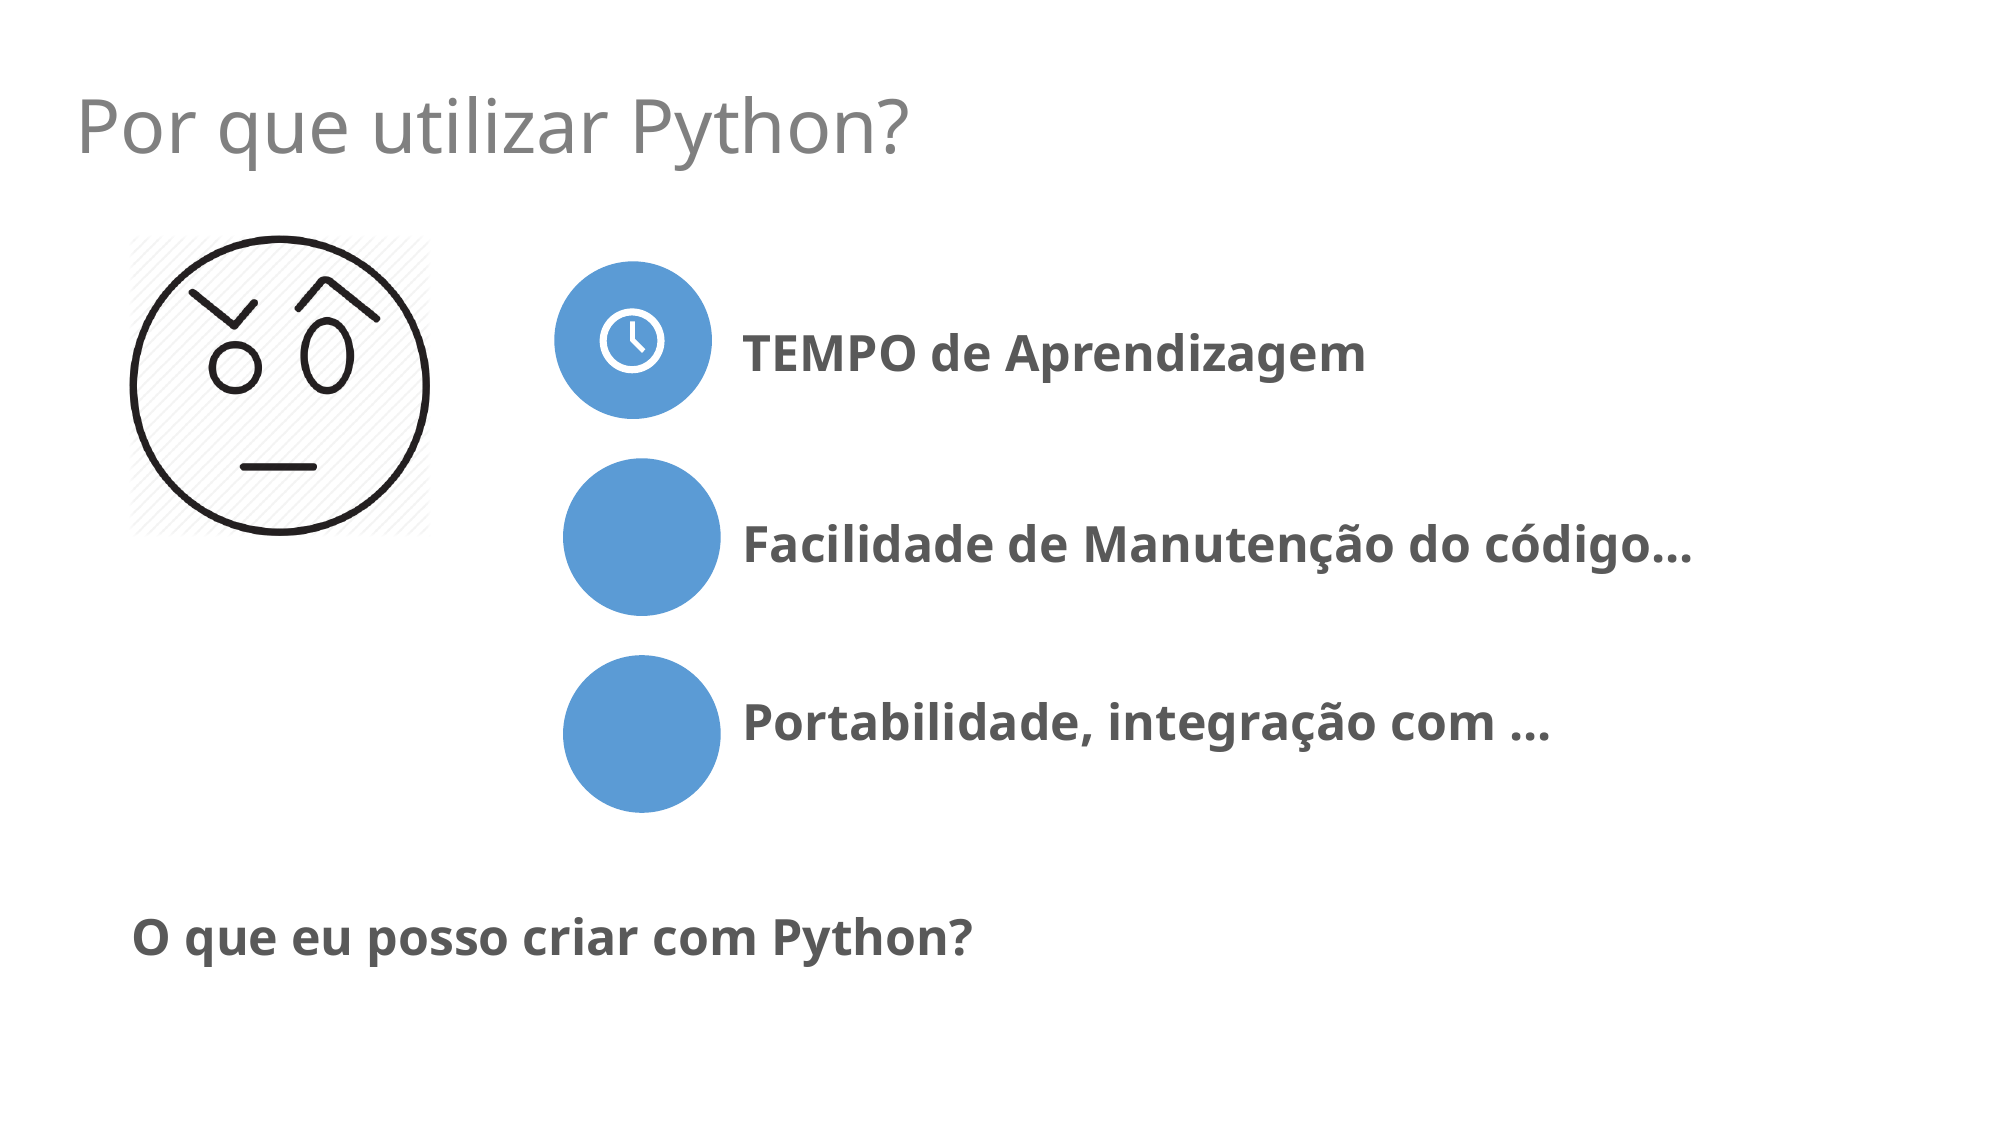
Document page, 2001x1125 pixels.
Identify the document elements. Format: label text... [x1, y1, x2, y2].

text_box Por que utilizar Python? [60, 70, 1583, 264]
text_box [561, 654, 722, 814]
text_box TEMPO de Aprendizagem [742, 327, 1436, 378]
text_box Facilidade de Manutenção do código... [742, 519, 1700, 594]
picture [127, 234, 431, 538]
text_box O que eu posso criar com Python? [131, 912, 1090, 987]
text_box [561, 457, 722, 617]
text_box Portabilidade, integração com ... [742, 697, 1700, 771]
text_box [554, 261, 712, 419]
